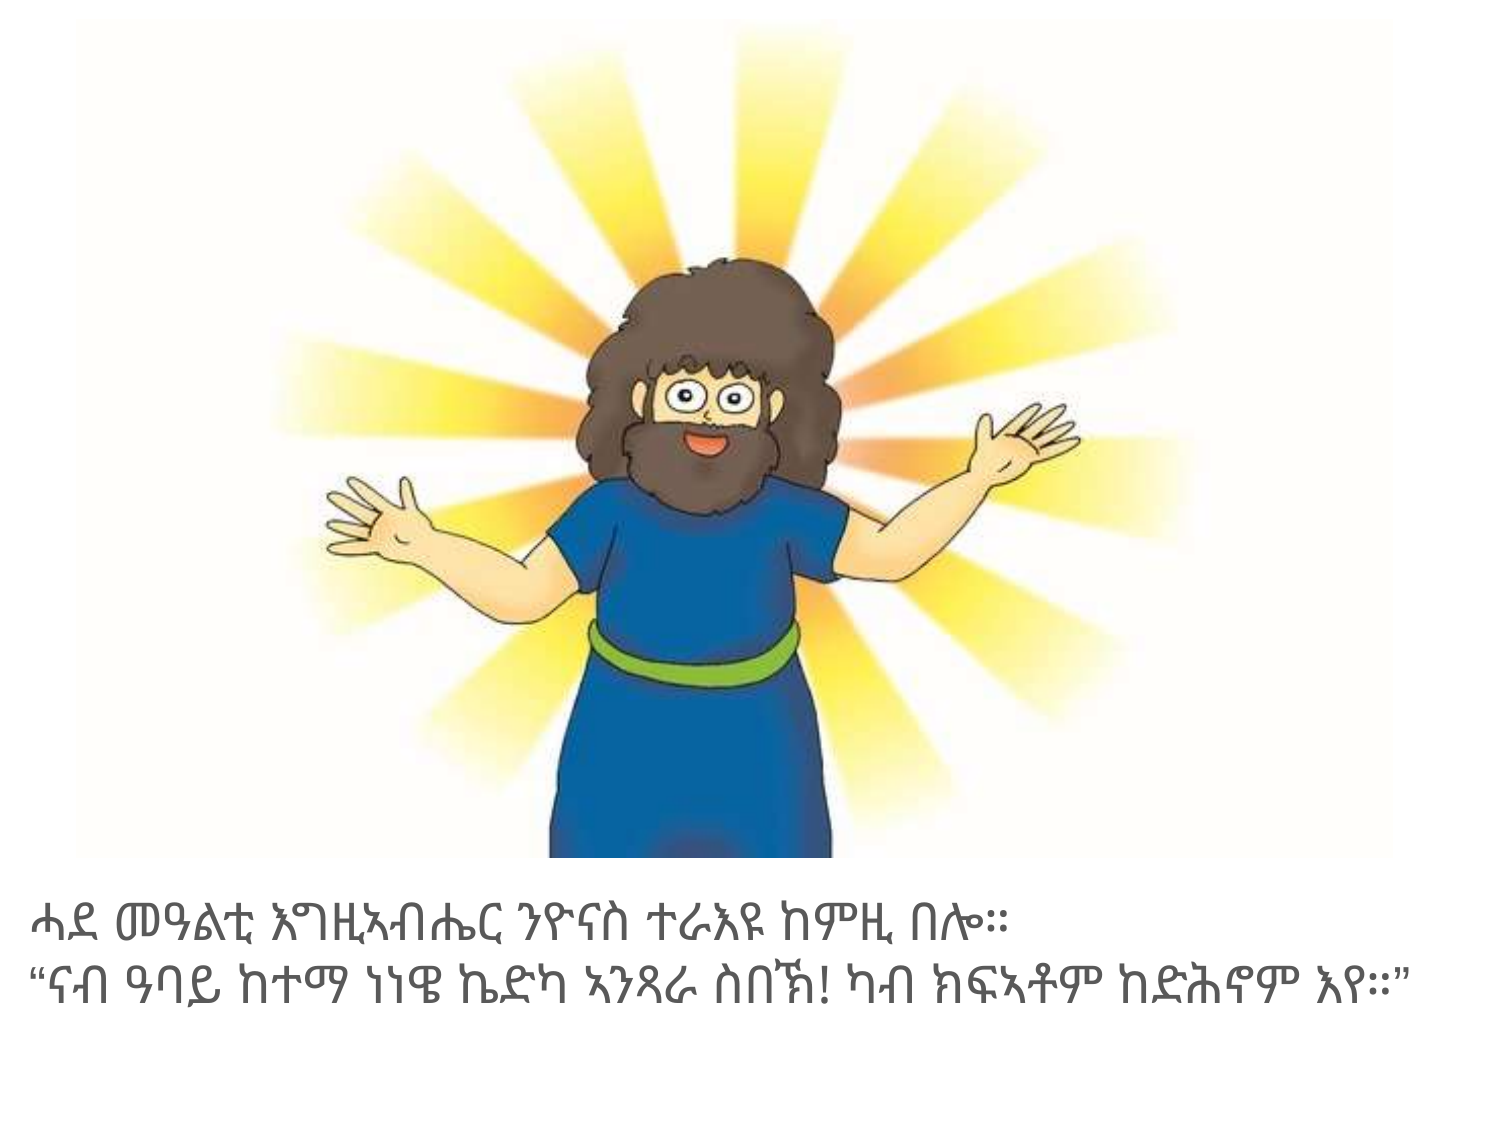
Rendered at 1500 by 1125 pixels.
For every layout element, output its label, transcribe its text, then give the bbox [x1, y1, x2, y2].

text_box ሓደ መዓልቲ እግዚኣብሔር ንዮናስ ተራእዩ ከምዚ በሎ። “ናብ ዓባይ ከተማ ነነዌ ኬድካ ኣንጻራ ስበኽ! ካብ ክፍኣቶም ከድሕኖም እየ።” [13, 881, 1500, 1022]
picture [76, 18, 1394, 858]
